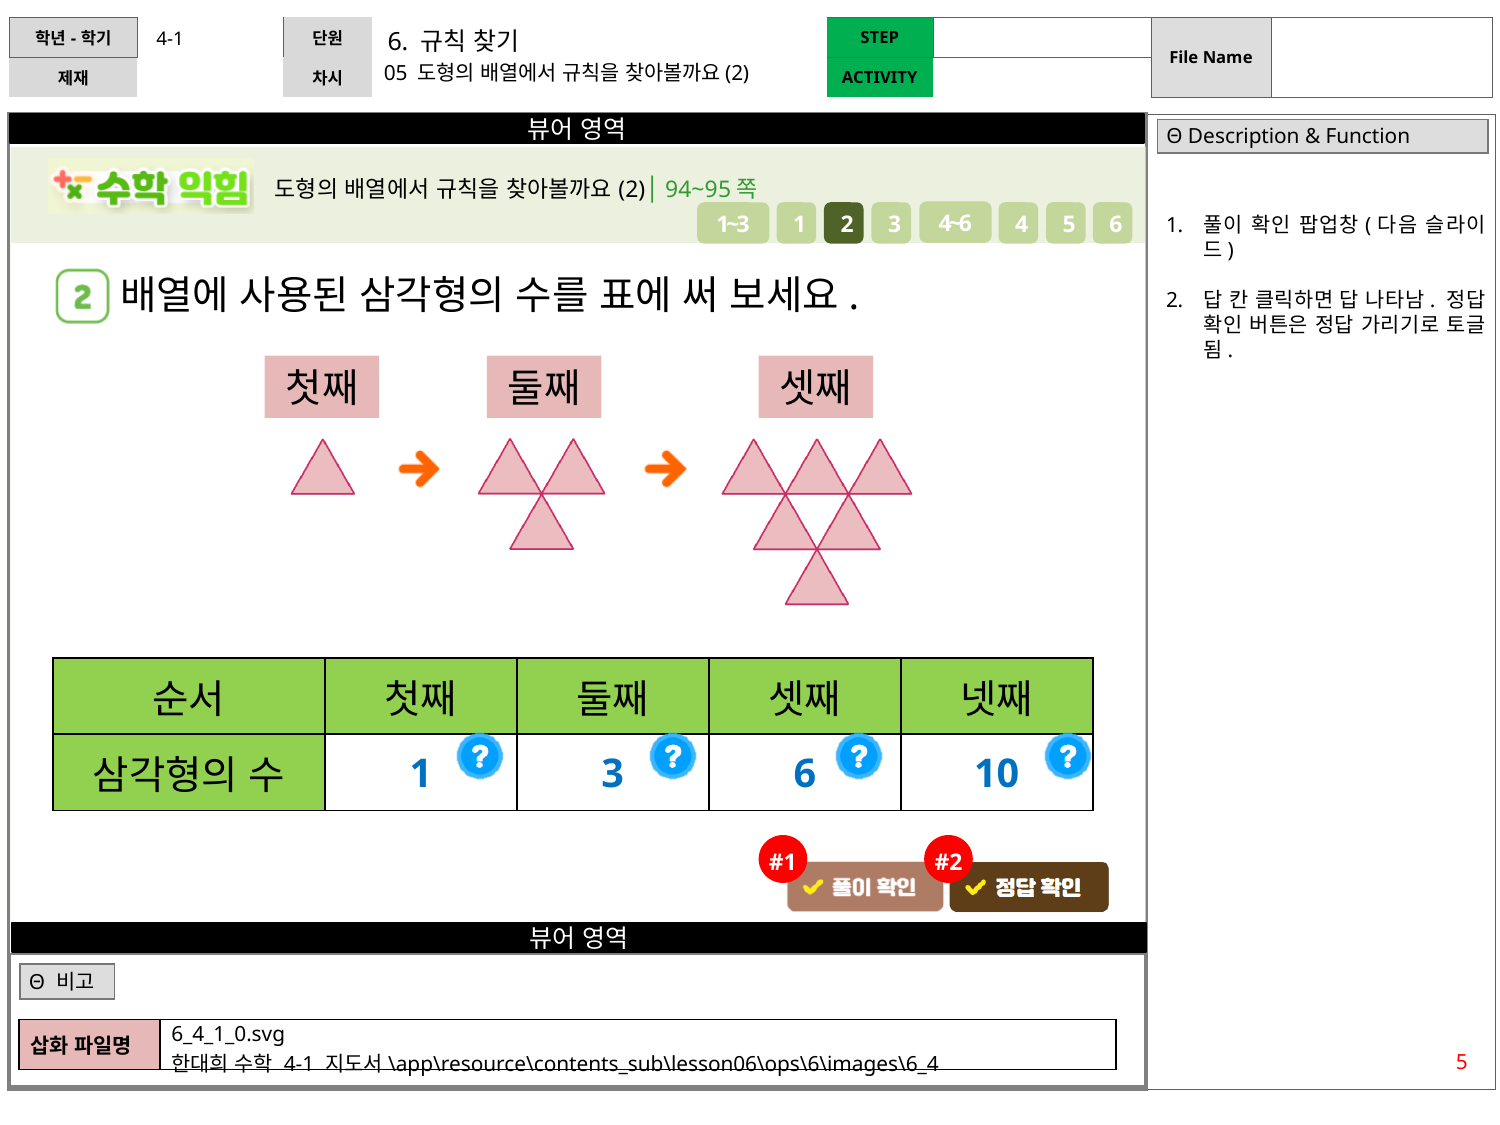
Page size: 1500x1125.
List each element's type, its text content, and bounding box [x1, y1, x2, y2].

picture [52, 264, 112, 327]
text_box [264, 355, 916, 610]
picture [948, 858, 1111, 913]
table_header 셋째 [710, 659, 900, 733]
text_box 6. 규칙 찾기 [372, 18, 828, 43]
text_box 배열에 사용된 삼각형의 수를 표에 써 보세요. [109, 263, 1136, 326]
picture [48, 158, 254, 214]
picture [829, 727, 890, 786]
table_cell 삼각형의 수 [54, 735, 324, 810]
table_cell 1 [326, 735, 516, 810]
picture [643, 727, 704, 786]
text_box 도형의 배열에서 규칙을 찾아볼까요(2)│ 94~95쪽 [259, 166, 896, 209]
table_header 6_4_1_0.svg 한대희 수학 4-1 지도서\app\resource\contents_sub\lesson06\ops\6\images\6_4 [161, 1020, 1115, 1069]
table_header 삽화 파일명 [20, 1020, 159, 1069]
table_cell 10 [902, 735, 1092, 810]
picture [784, 858, 944, 913]
table_header 넷째 [902, 659, 1092, 733]
text_box 풀이 확인 팝업창(다음 슬라이드) 답 칸 클릭하면 답 나타남. 정답 확인 버튼은 정답 가리기로 토글 됨. [1151, 179, 1500, 444]
text_box #1 [756, 832, 810, 885]
table_header 순서 [54, 659, 324, 733]
table_cell 3 [518, 735, 708, 810]
picture [450, 727, 510, 786]
text_box 4-1 [141, 18, 284, 55]
text_box 05 도형의 배열에서 규칙을 찾아볼까요(2) [369, 52, 828, 93]
table_header 둘째 [518, 659, 708, 733]
picture [1037, 727, 1098, 786]
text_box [696, 201, 1133, 244]
text_box #2 [922, 832, 975, 858]
table_header 첫째 [326, 659, 516, 733]
table_cell 6 [710, 735, 900, 810]
table_header Θ Description & Function [1158, 120, 1487, 152]
